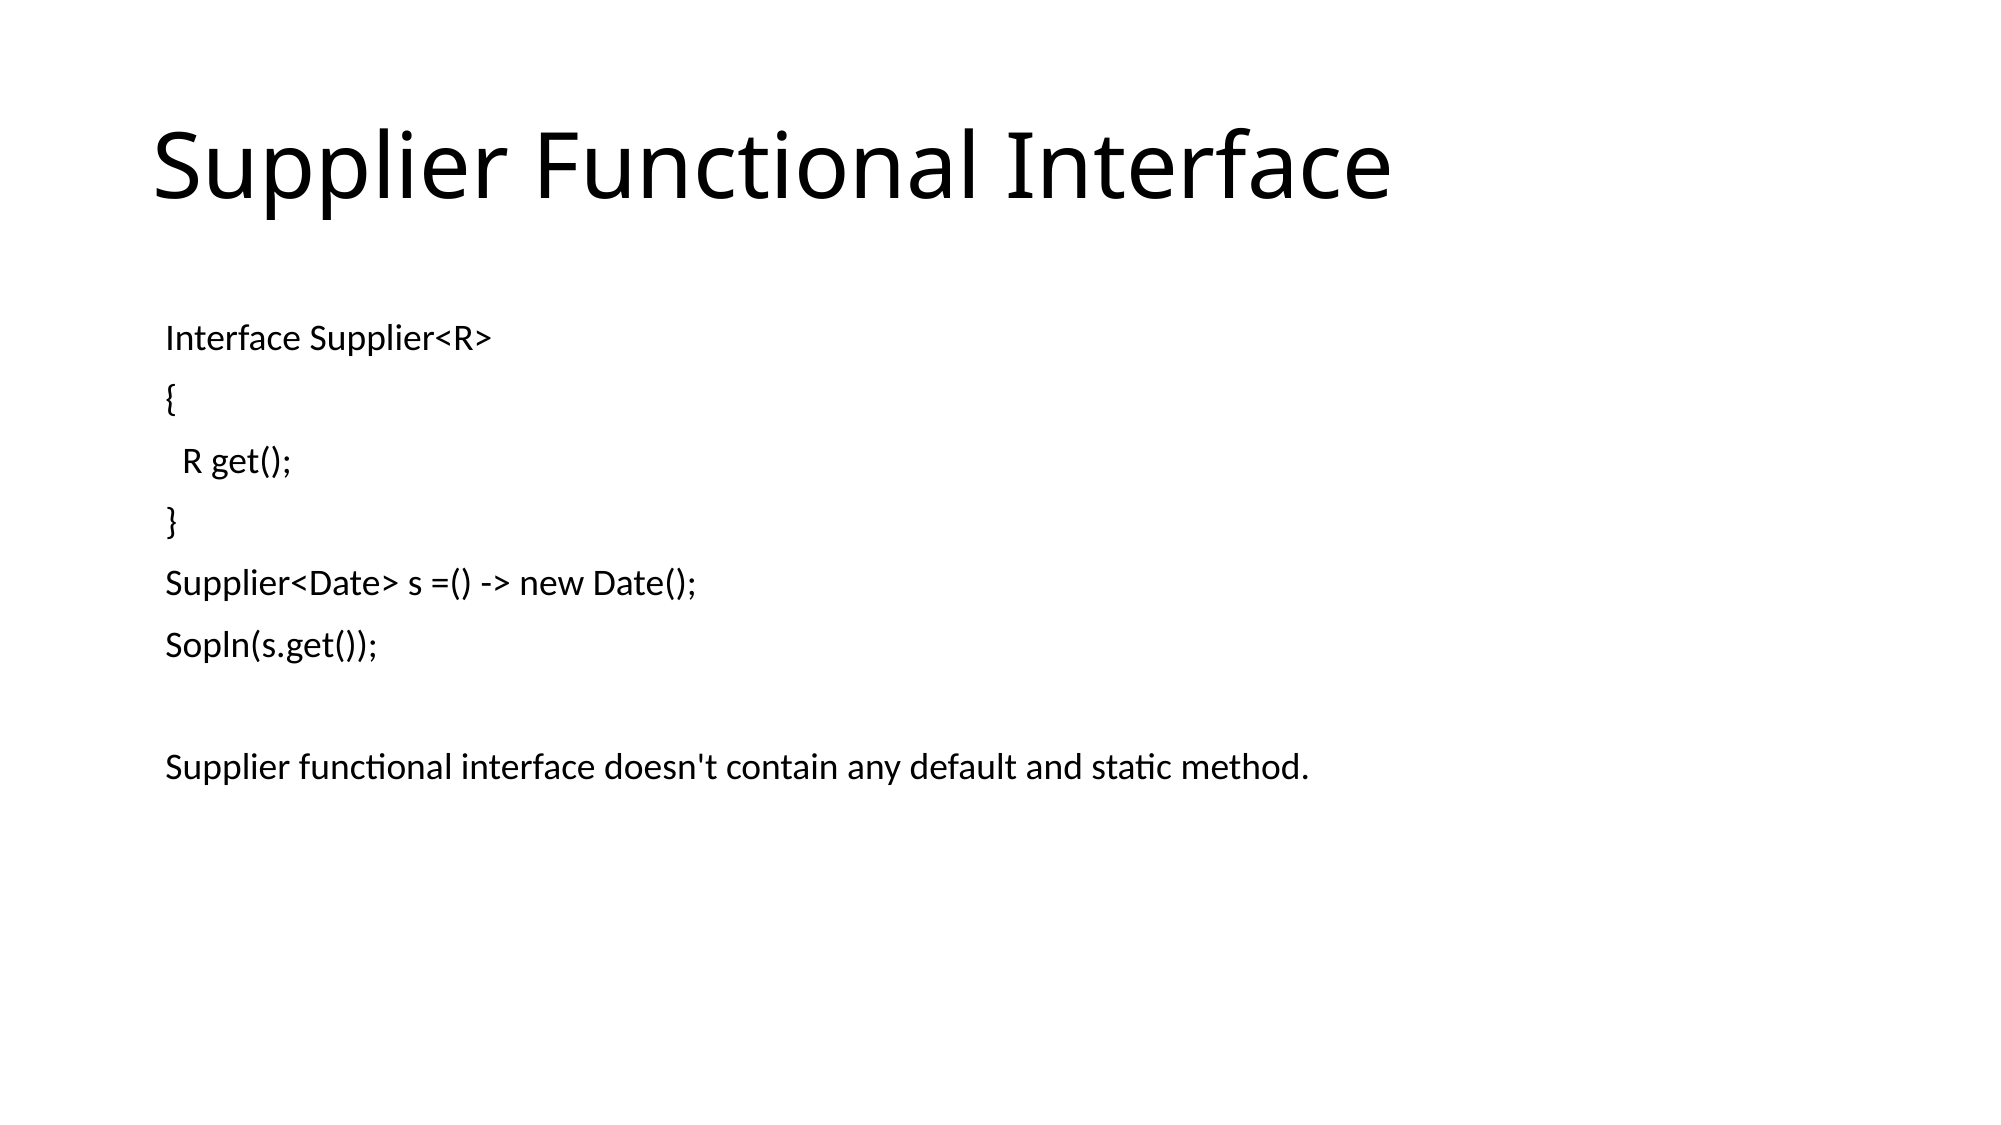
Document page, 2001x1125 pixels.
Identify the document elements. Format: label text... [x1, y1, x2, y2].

list Interface Supplier<R> { R get(); } Supplier<Date> s =() -> new Date(); Sopln(s.get()); Supplier functional interface doesn't contain any default and static method. [150, 310, 1876, 1025]
title Supplier Functional Interface [137, 59, 1863, 278]
